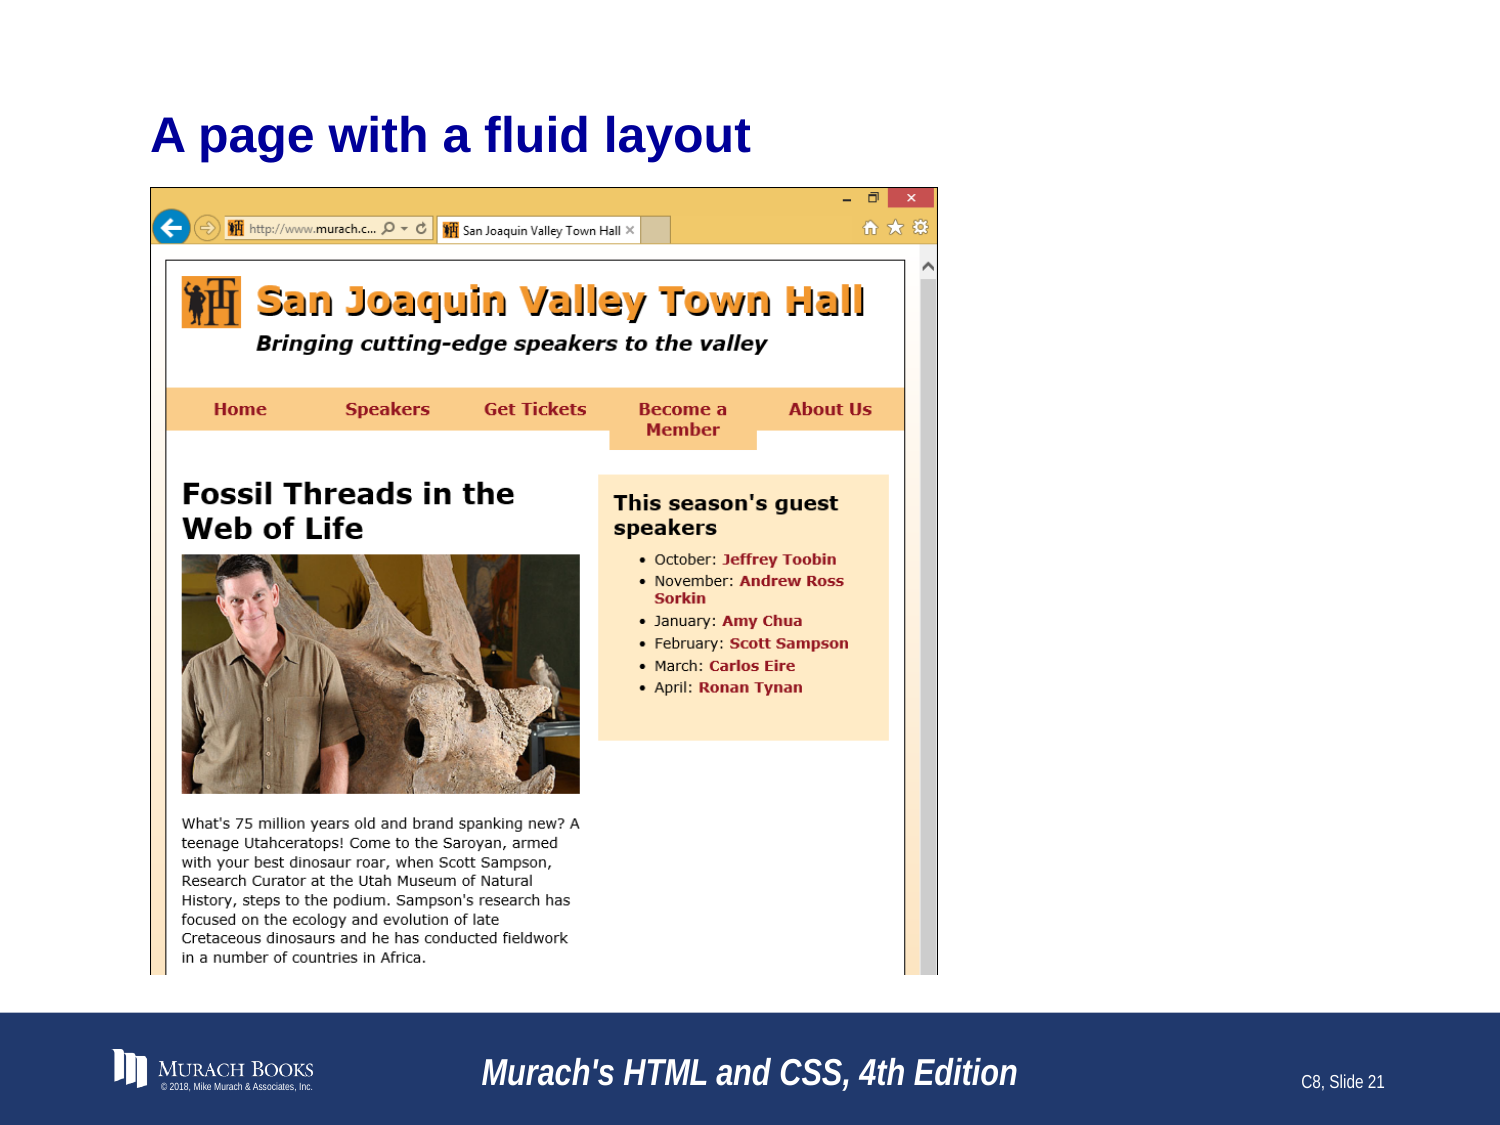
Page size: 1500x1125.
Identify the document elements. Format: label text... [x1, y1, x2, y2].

title A page with a fluid layout [150, 102, 1350, 164]
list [149, 187, 938, 976]
slide_number C8, Slide 21 [1087, 1025, 1400, 1100]
footer © 2018, Mike Murach & Associates, Inc. [12, 1025, 463, 1100]
slide_number Murach's HTML and CSS, 4th Edition [463, 1025, 1050, 1100]
